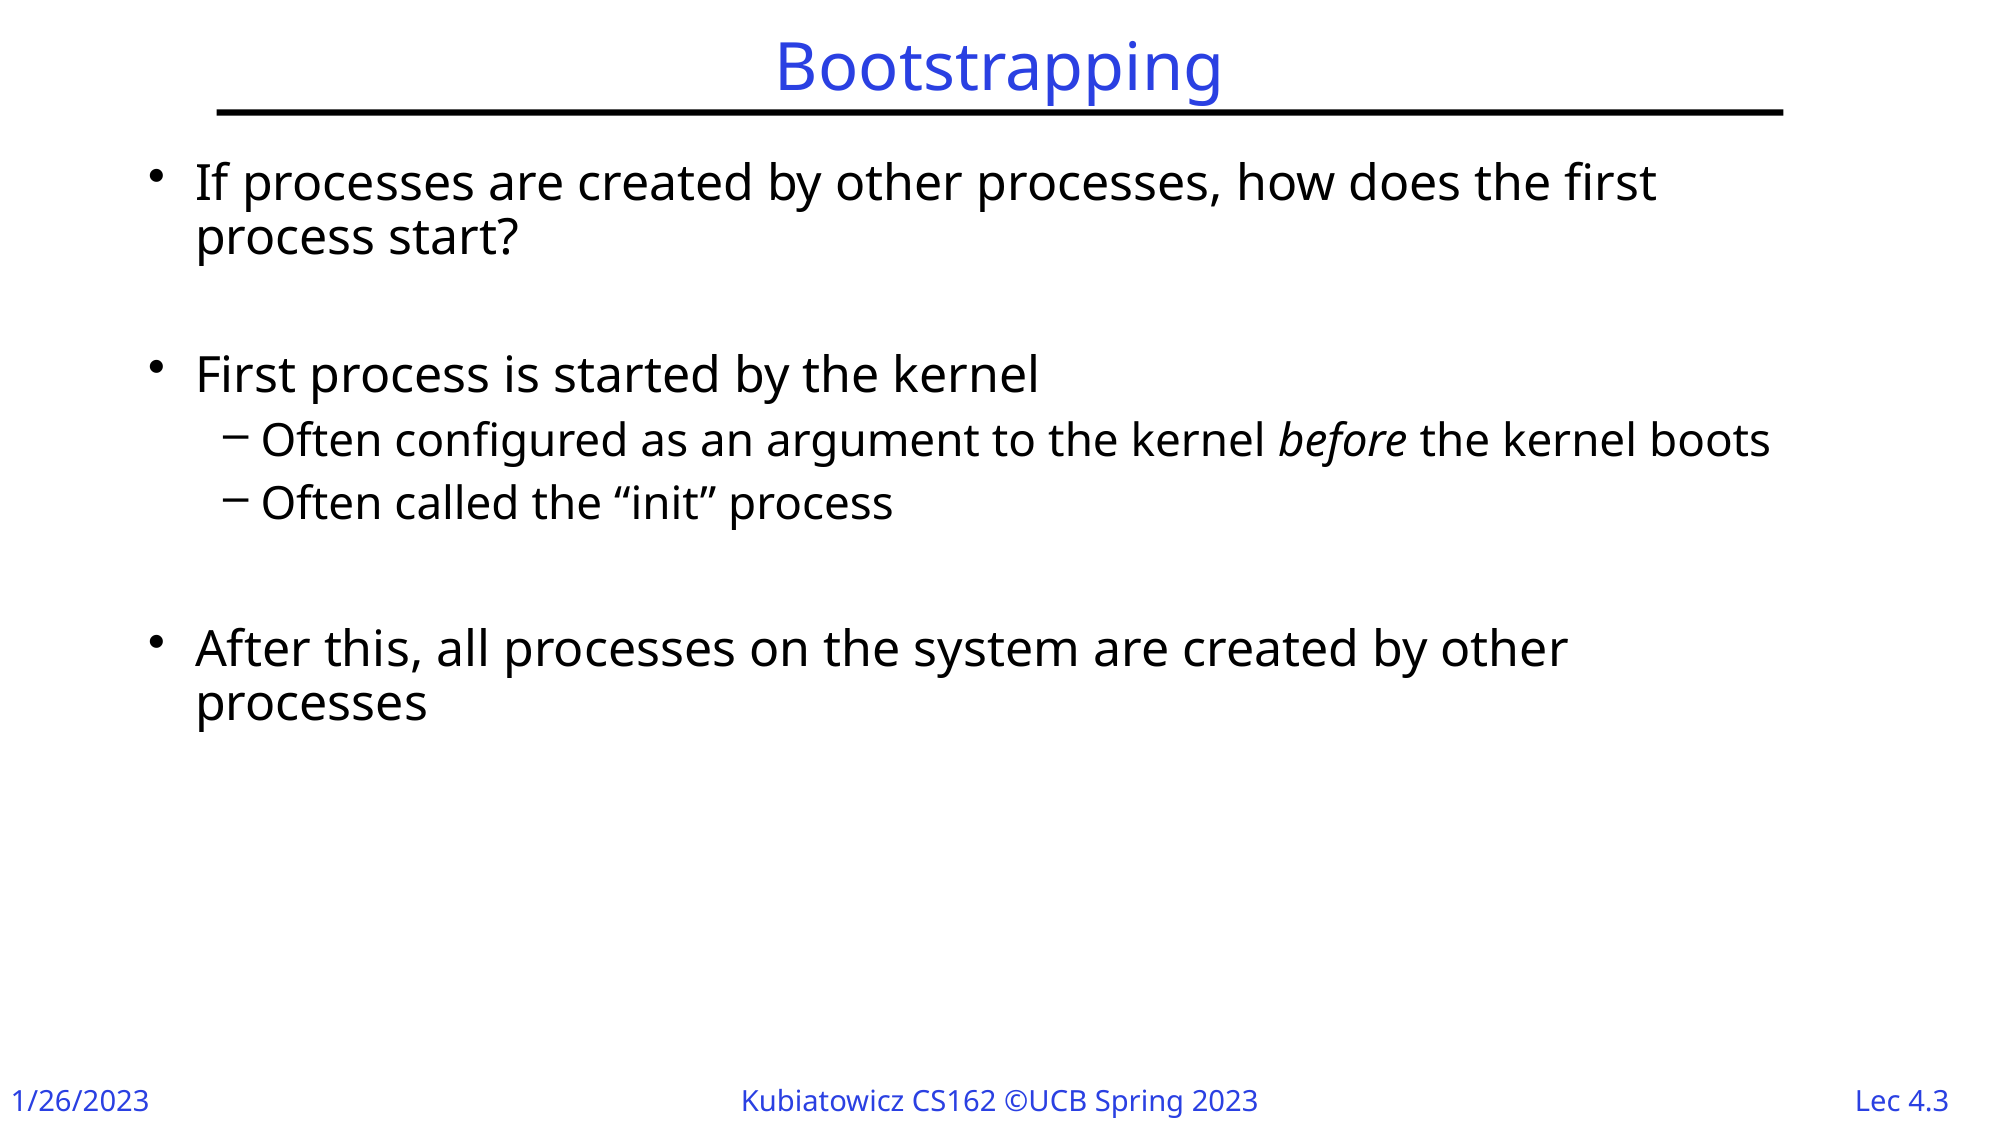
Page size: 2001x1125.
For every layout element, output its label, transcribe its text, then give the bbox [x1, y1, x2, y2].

list If processes are created by other processes, how does the first process start? First process is started by the kernel Often configured as an argument to the kernel before the kernel boots Often called the “init” process After this, all processes on the system are created by other processes [133, 149, 1788, 988]
title Bootstrapping [216, 24, 1784, 113]
